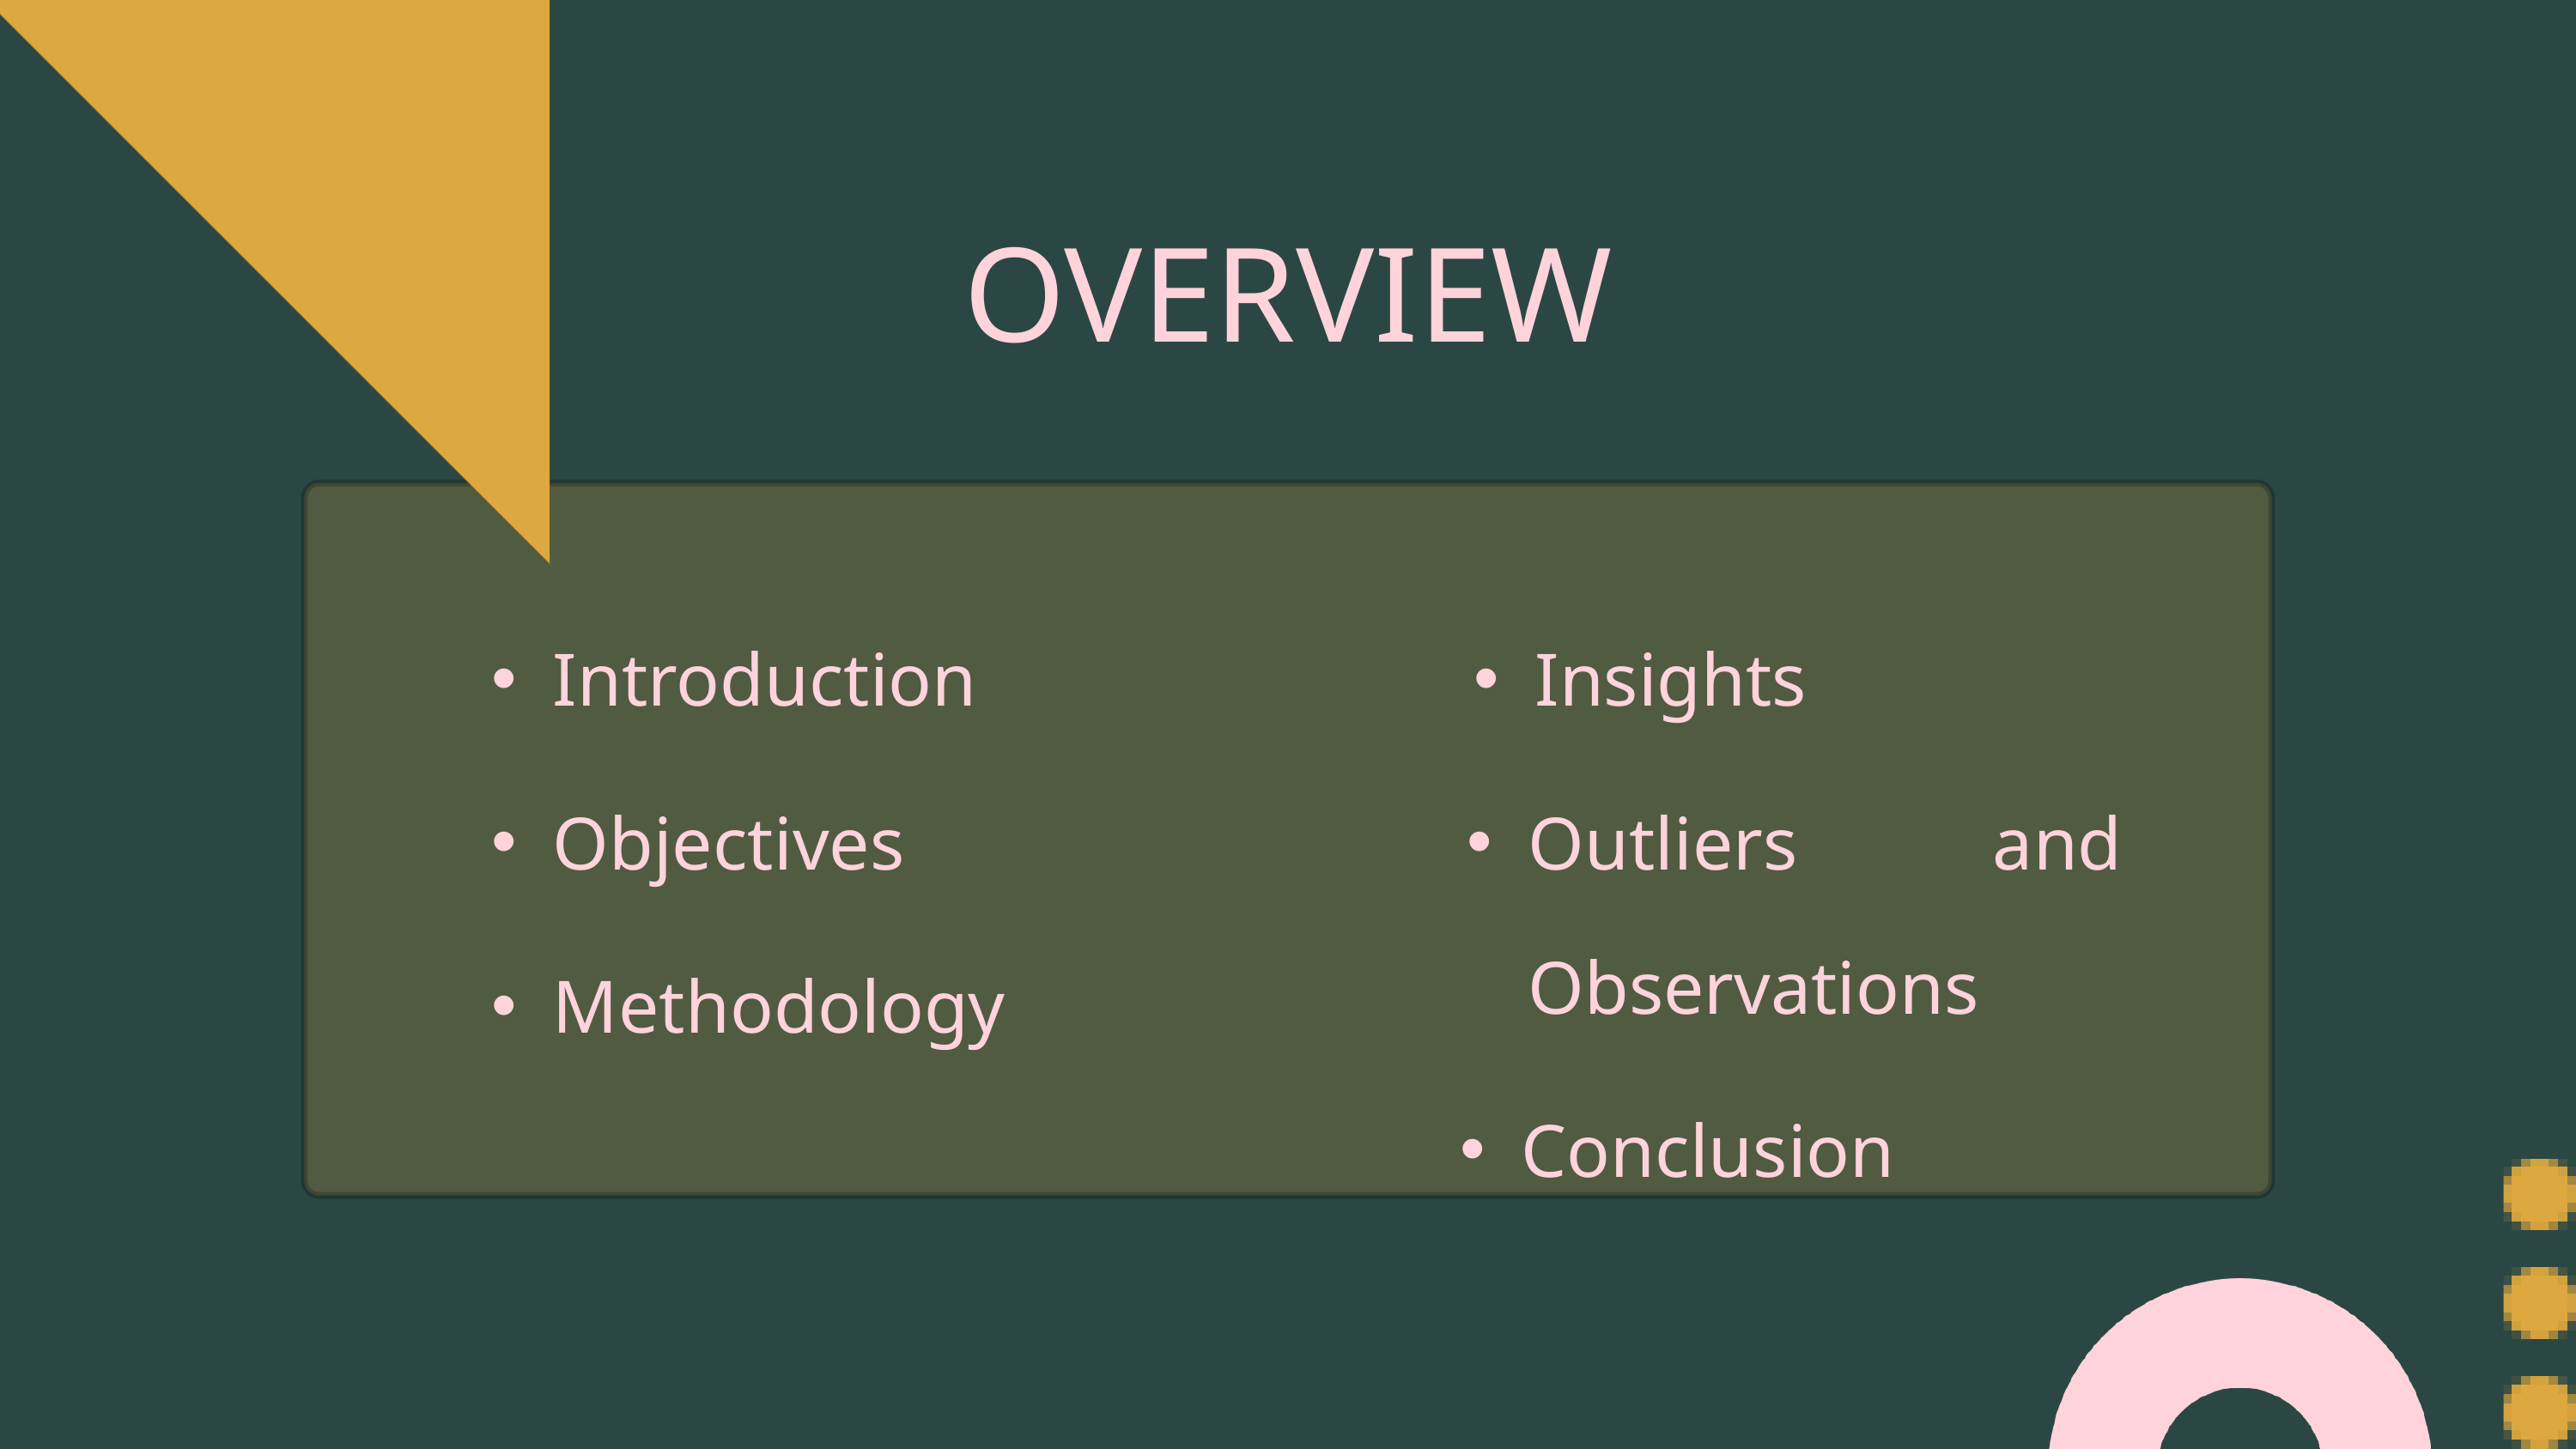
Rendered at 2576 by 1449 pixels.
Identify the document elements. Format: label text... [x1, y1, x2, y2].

text_box OVERVIEW [703, 263, 1873, 368]
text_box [1398, 575, 2130, 1166]
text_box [304, 482, 2272, 1196]
text_box [2048, 1278, 2432, 1449]
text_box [429, 608, 1148, 1022]
text_box [0, 0, 550, 565]
text_box [2503, 1159, 2576, 1449]
